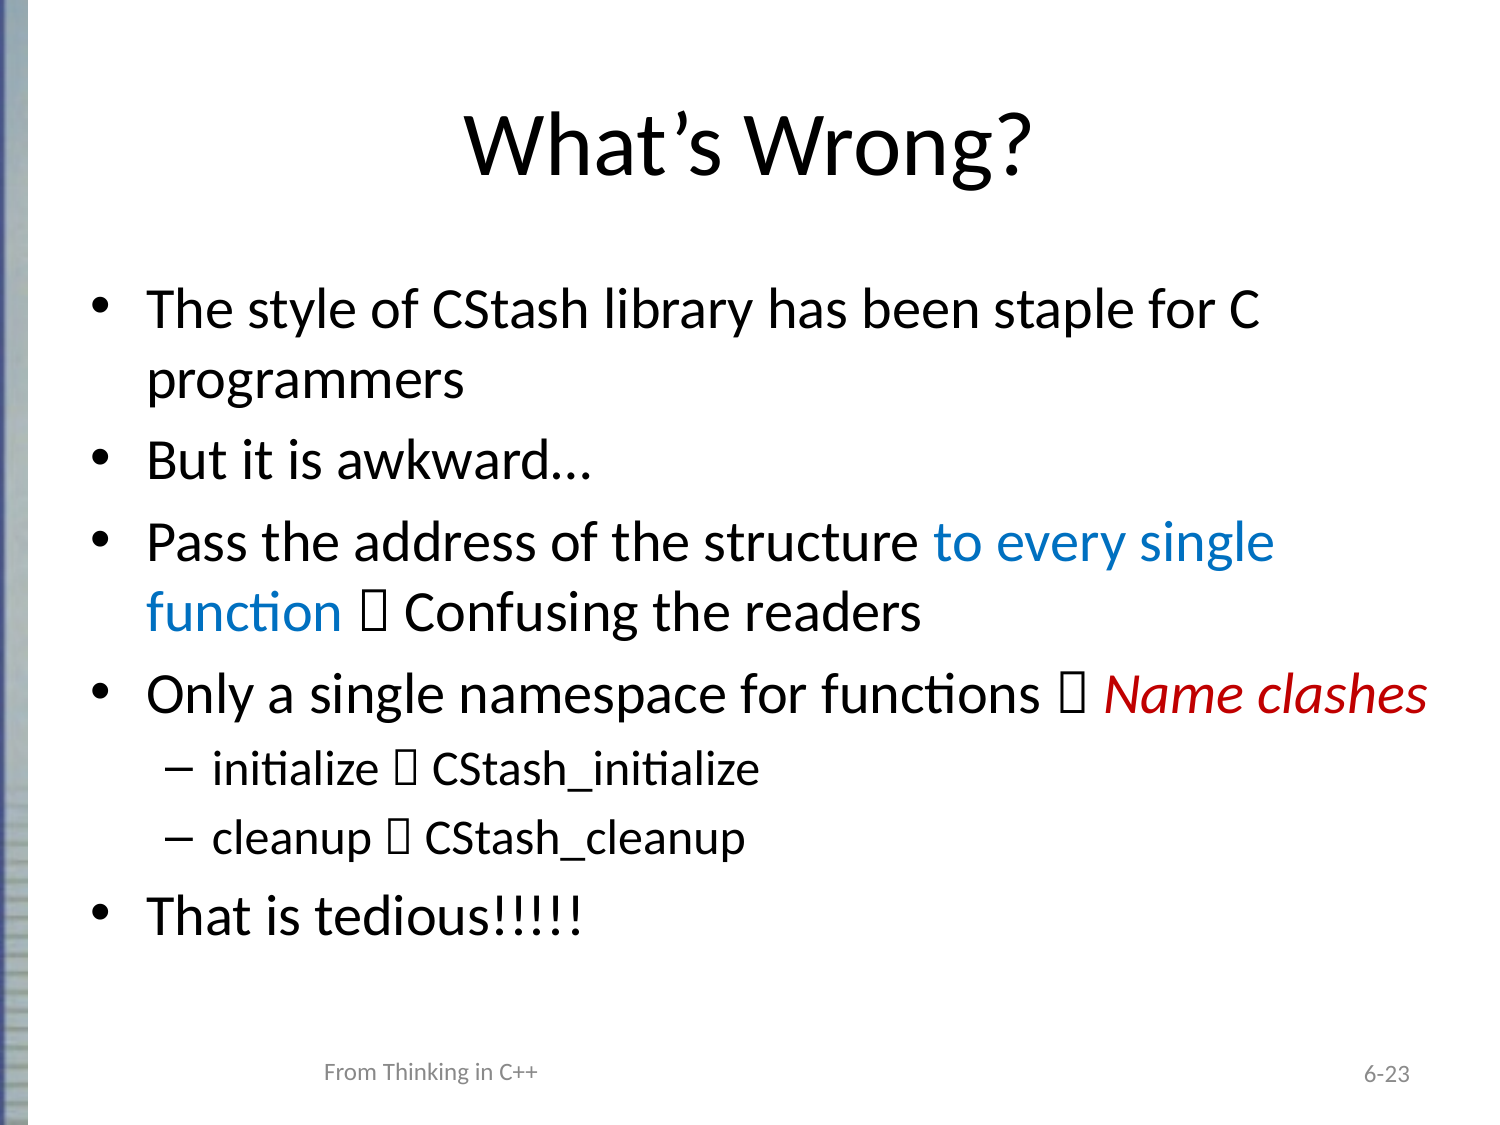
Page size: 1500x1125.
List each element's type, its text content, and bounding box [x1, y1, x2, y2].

slide_number 6-23 [1074, 1042, 1425, 1103]
picture [0, 0, 28, 1125]
footer From Thinking in C++ [75, 1040, 788, 1100]
text_box The style of CStash library has been staple for C programmers But it is awkward… Pass the address of the structure to every single function  Confusing the readers Only a single namespace for functions  Name clashes initialize  CStash_initialize cleanup  CStash_cleanup That is tedious!!!!! [74, 262, 1500, 1005]
title What’s Wrong? [75, 45, 1425, 233]
